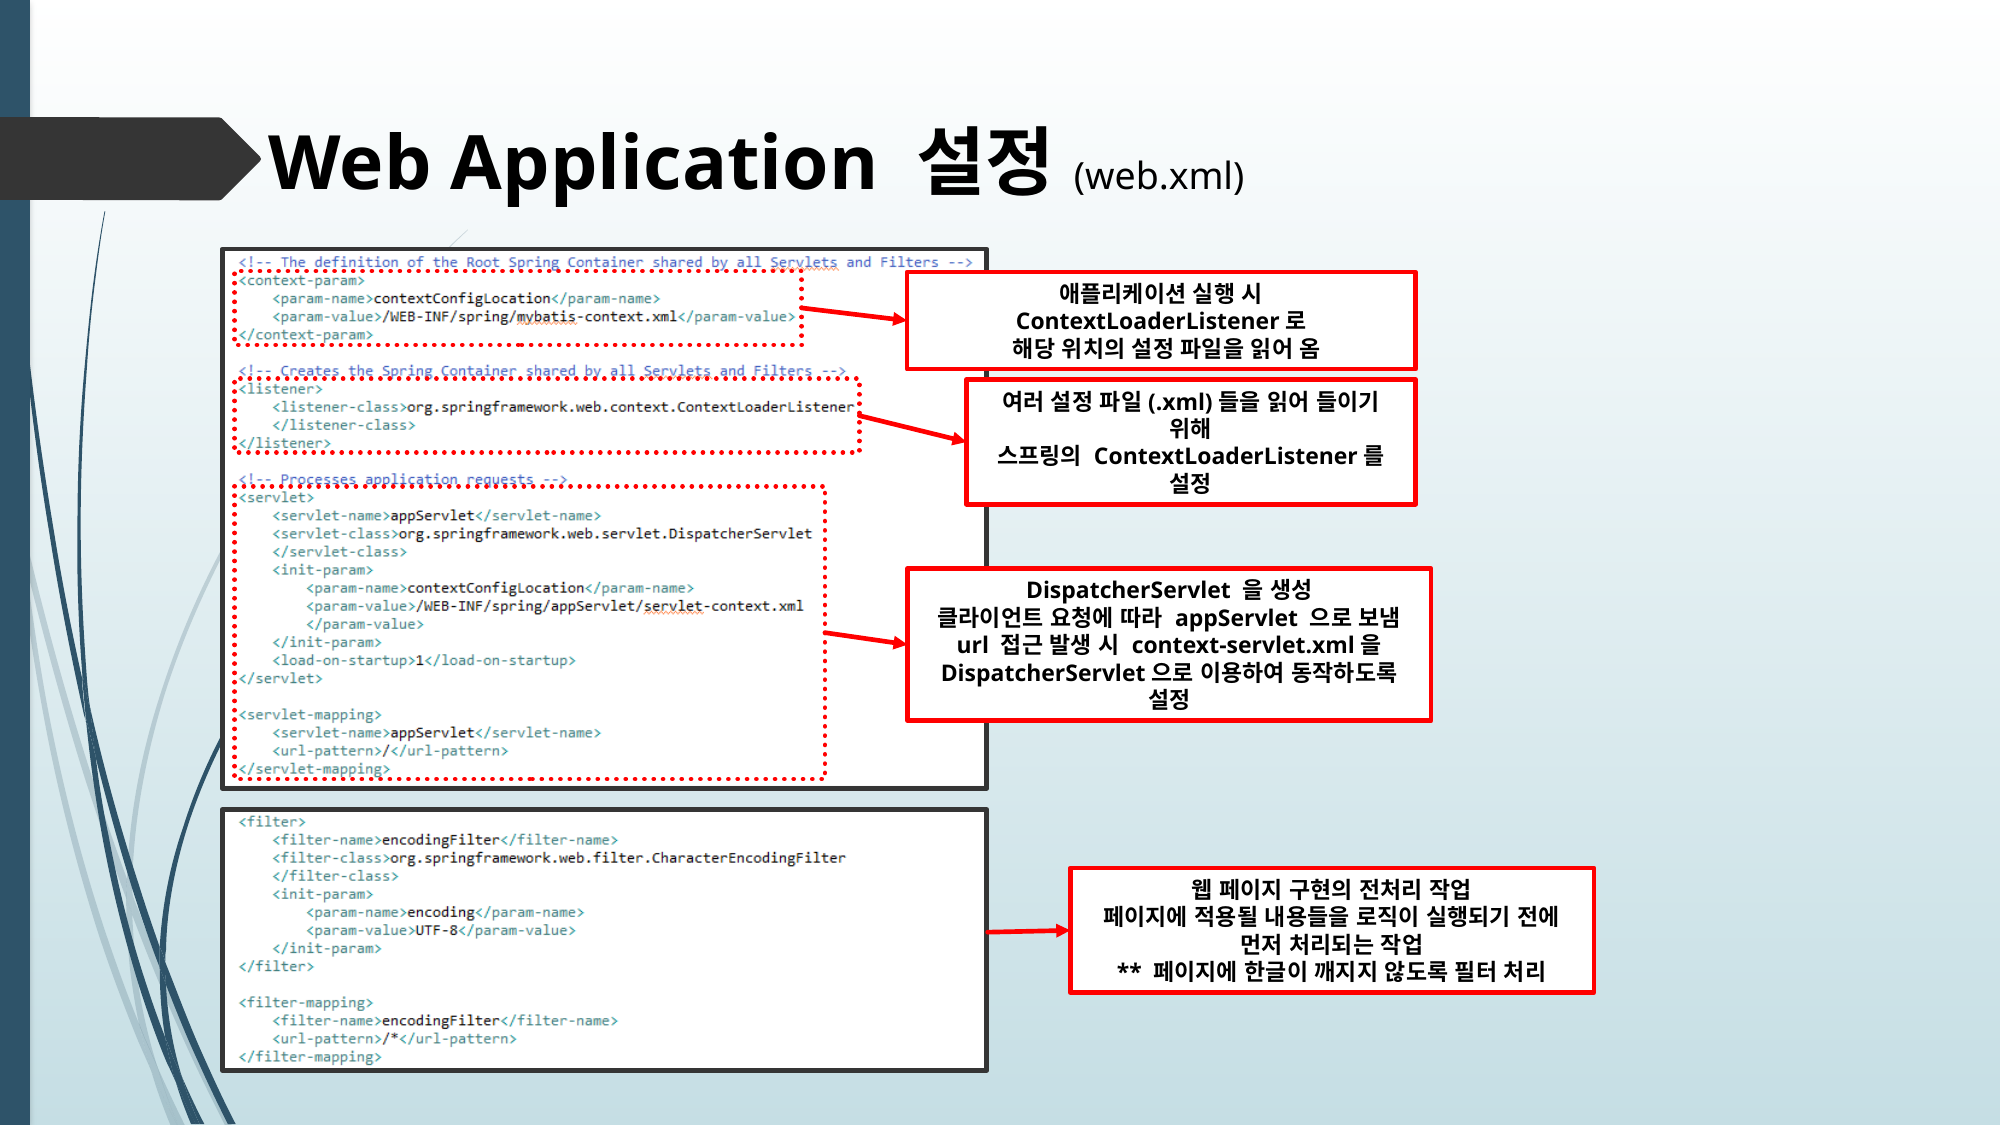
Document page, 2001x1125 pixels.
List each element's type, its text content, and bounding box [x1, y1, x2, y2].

text_box DispatcherServlet 을 생성 클라이언트 요청에 따라 appServlet 으로 보냄 url 접근 발생 시 context-servlet.xml을 DispatcherServlet으로 이용하여 동작하도록 설정 [988, 567, 1432, 722]
picture [224, 251, 985, 787]
text_box 애플리케이션 실행 시 ContextLoaderListener로 해당 위치의 설정 파일을 읽어 옴 [988, 271, 1417, 370]
text_box 여러 설정 파일(.xml)들을 읽어 들이기 위해 스프링의 ContextLoaderListener를 설정 [988, 378, 1417, 506]
text_box 웹 페이지 구현의 전처리 작업 페이지에 적용될 내용들을 로직이 실행되기 전에 먼저 처리되는 작업 ** 페이지에 한글이 깨지지 않도록 필터 처리 [1069, 867, 1595, 994]
picture [224, 811, 985, 1069]
text_box Web Application 설정 (web.xml) [254, 107, 1260, 212]
